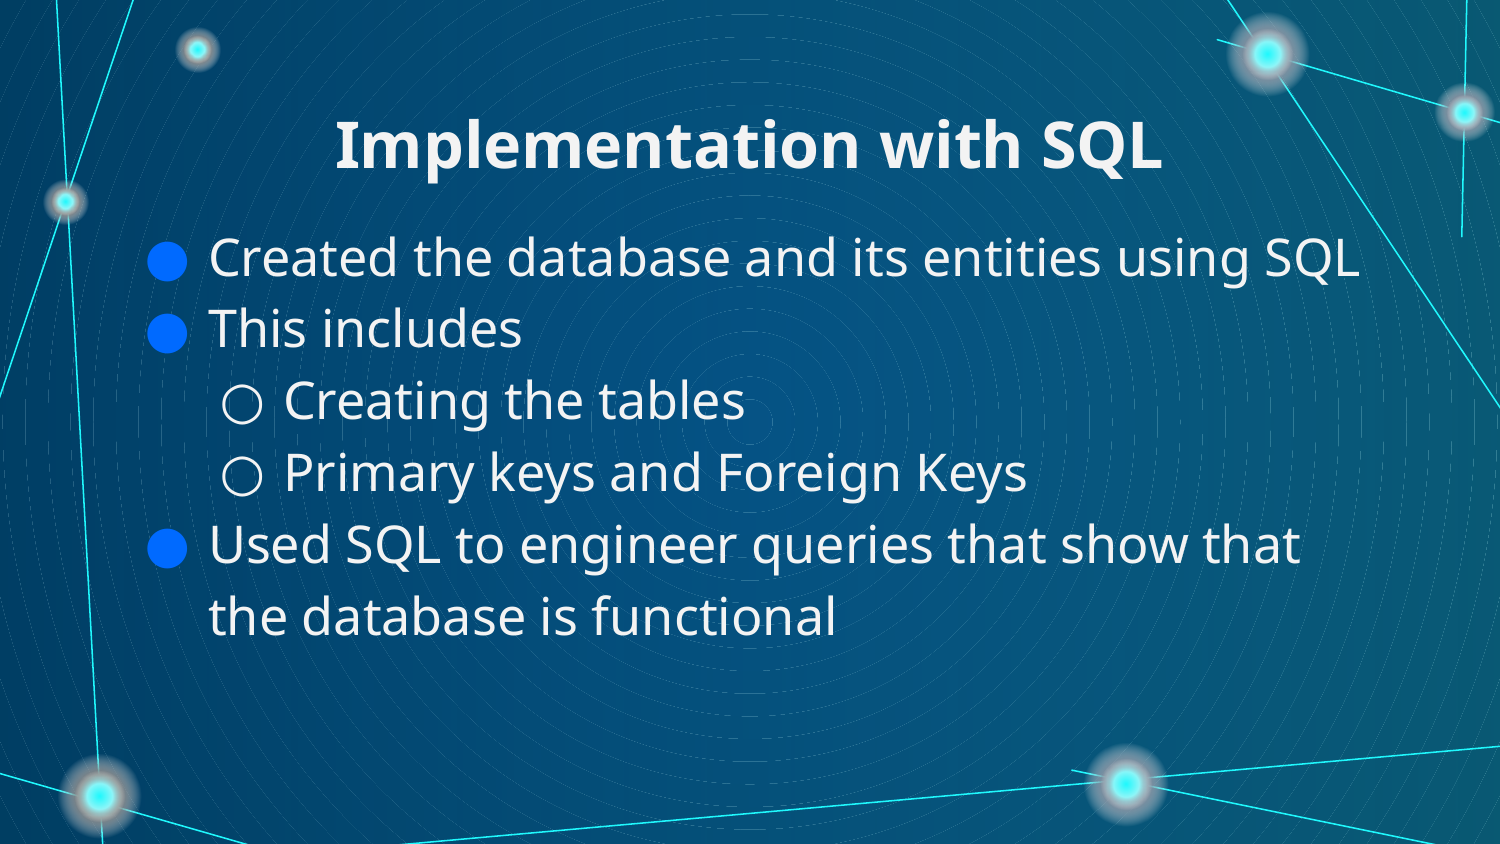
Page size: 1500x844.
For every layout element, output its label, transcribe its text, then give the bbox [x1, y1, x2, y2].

list Created the database and its entities using SQL This includes Creating the tables Primary keys and Foreign Keys Used SQL to engineer queries that show that the database is functional [118, 199, 1382, 756]
title Implementation with SQL [118, 88, 1382, 193]
